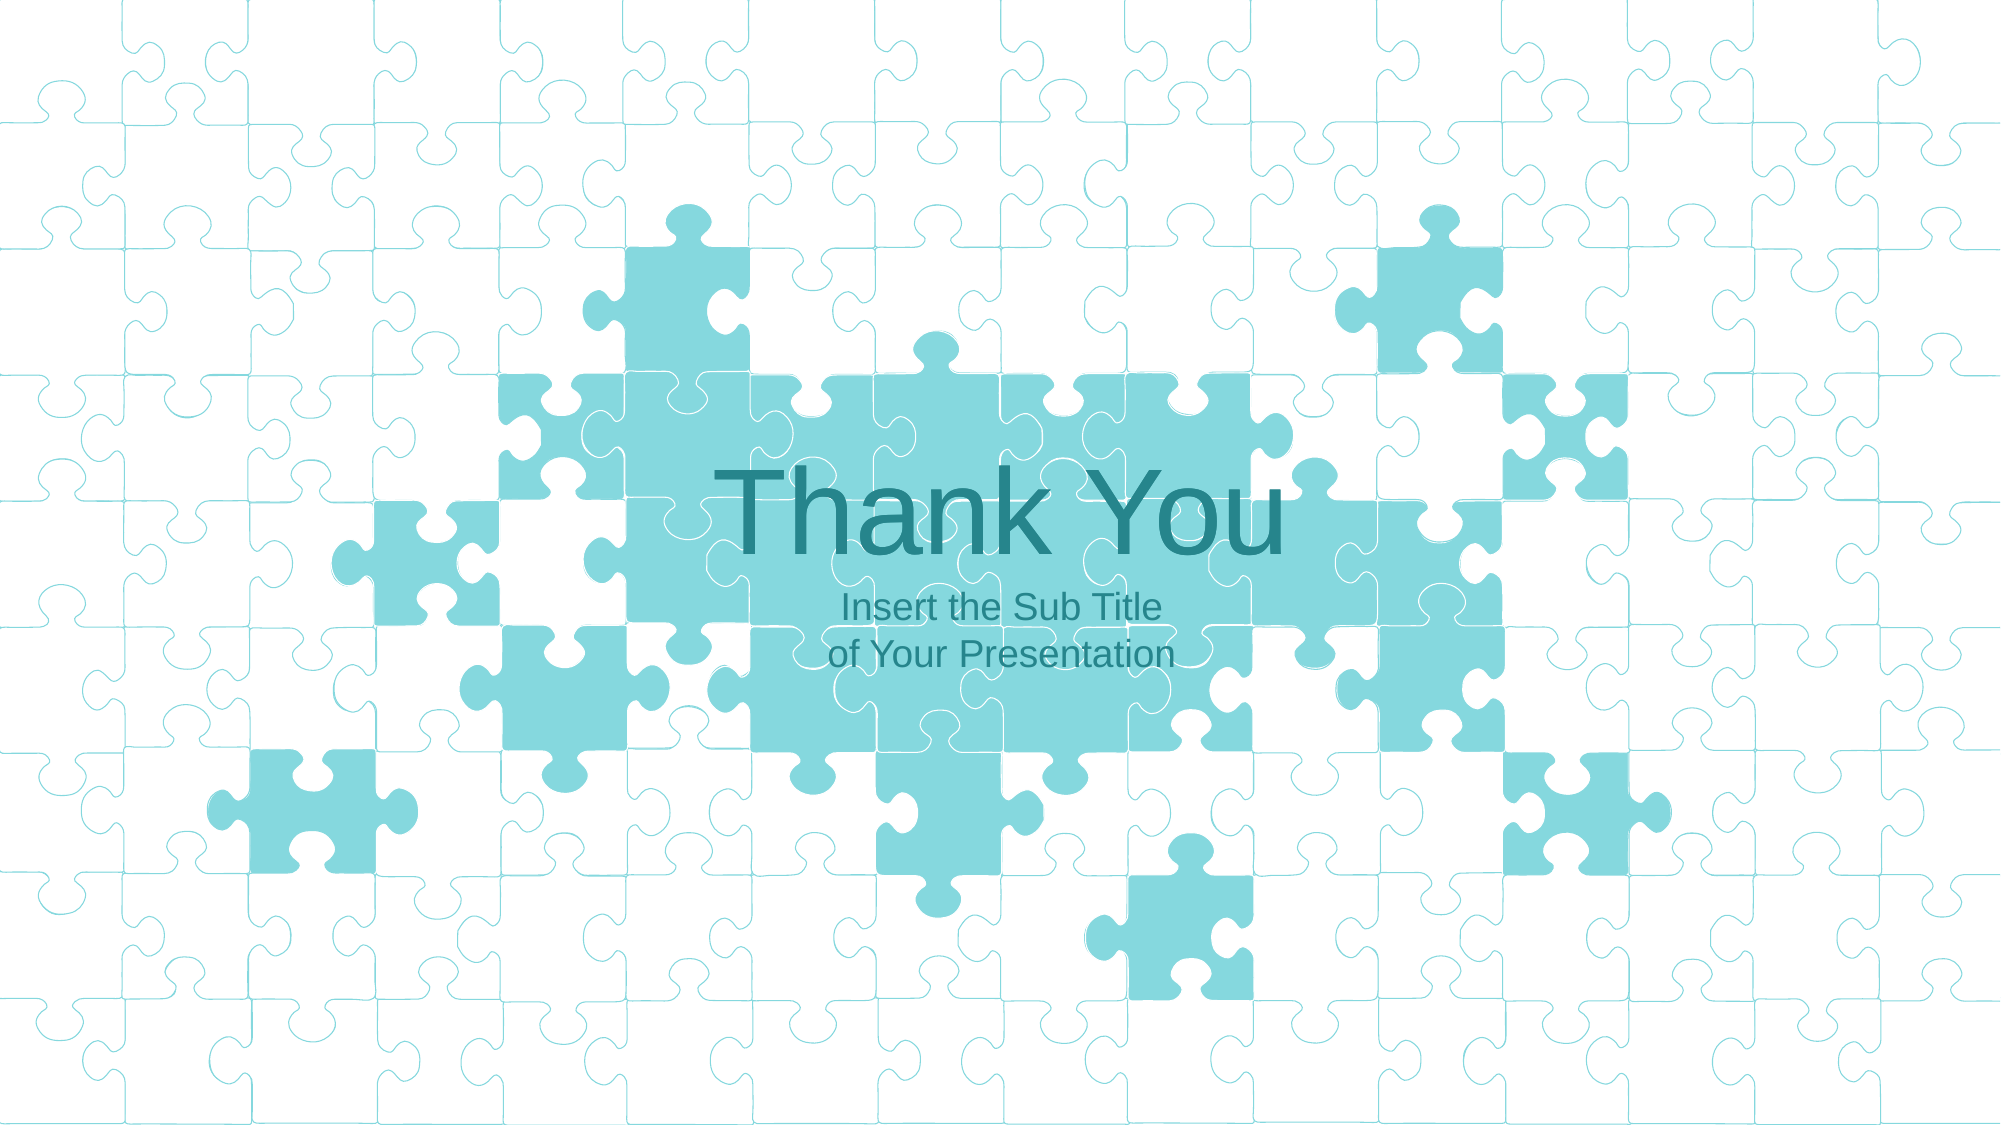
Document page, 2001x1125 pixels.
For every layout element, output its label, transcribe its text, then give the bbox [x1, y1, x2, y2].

text_box Thank You [1, 424, 2000, 587]
